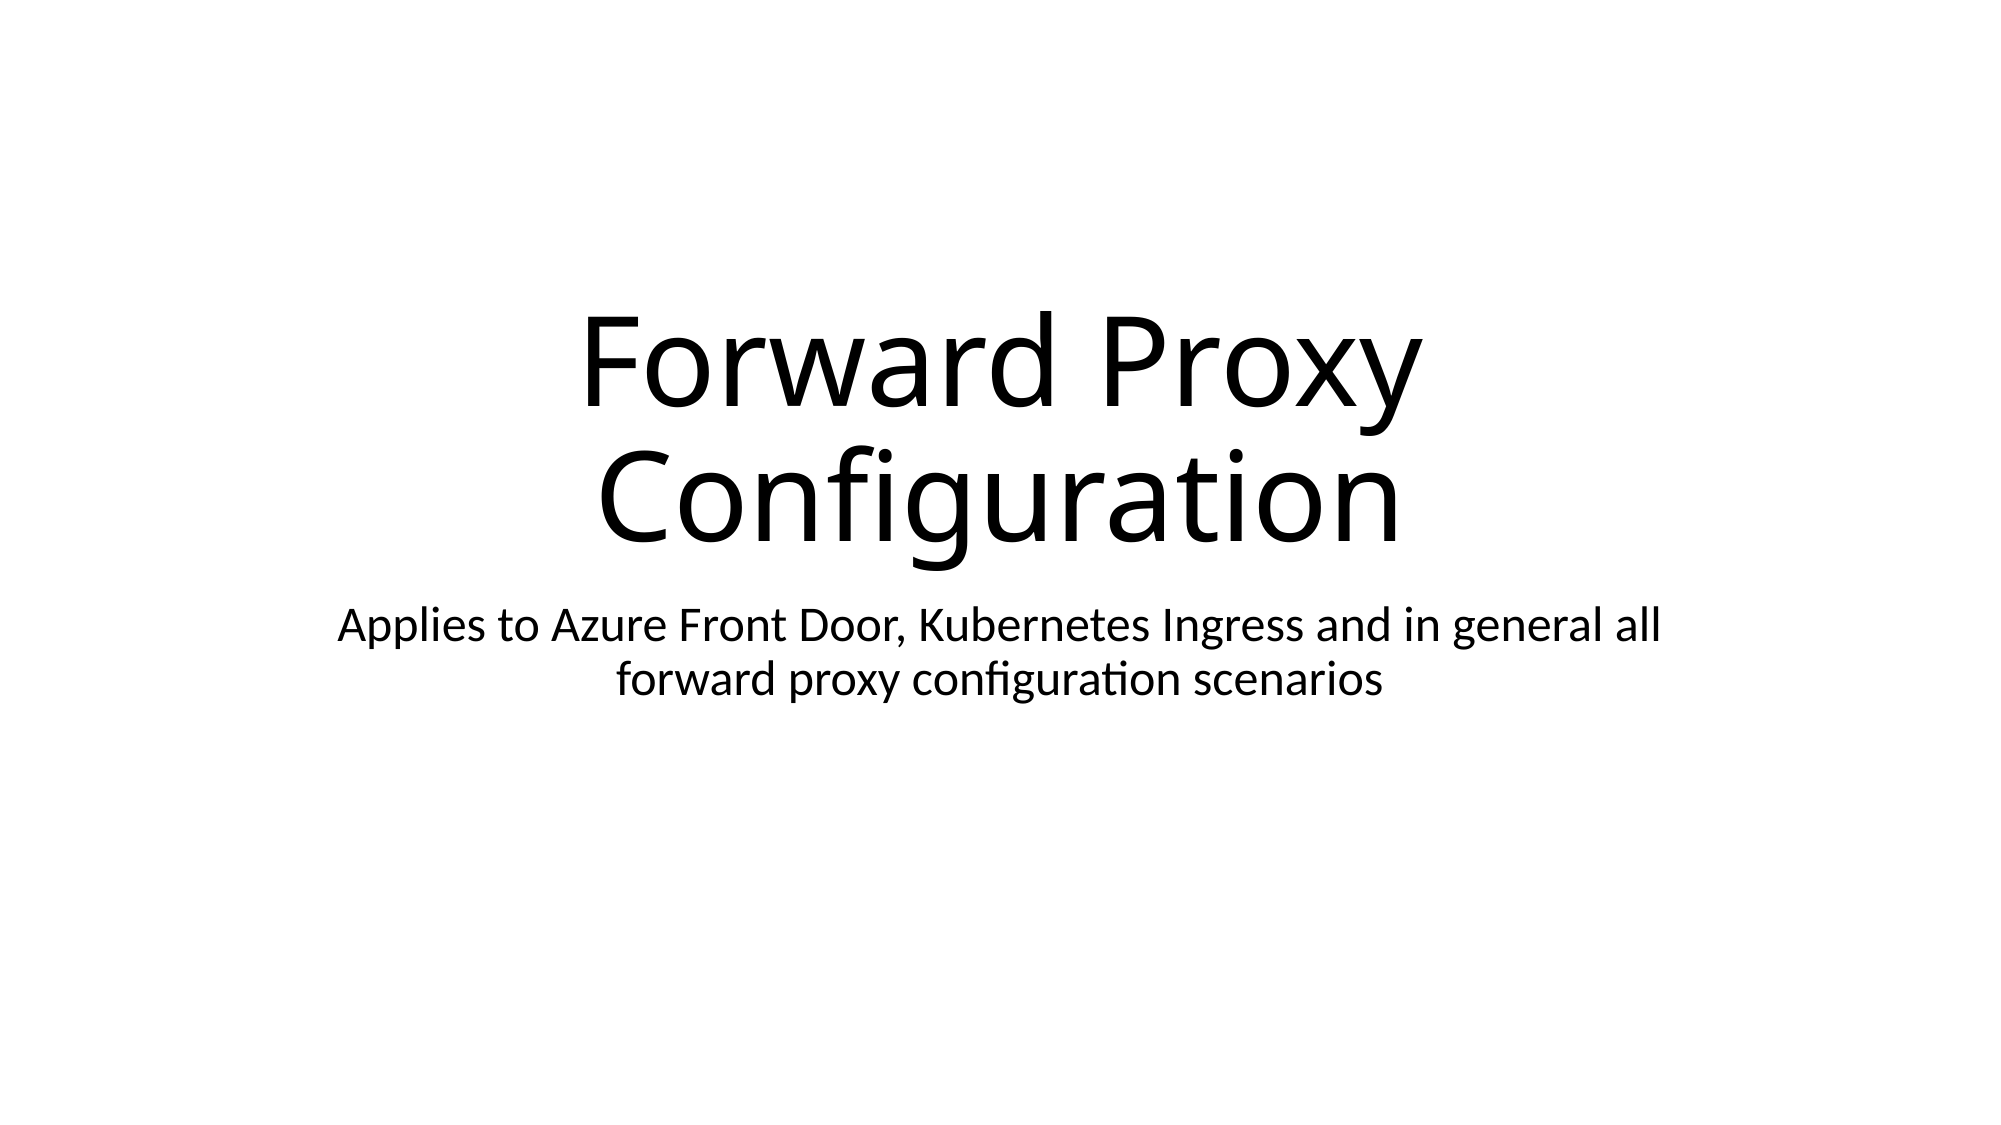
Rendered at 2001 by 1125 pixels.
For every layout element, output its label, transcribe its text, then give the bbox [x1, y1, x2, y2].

subtitle Applies to Azure Front Door, Kubernetes Ingress and in general all forward proxy configuration scenarios [249, 590, 1750, 863]
title Forward Proxy Configuration [249, 184, 1750, 576]
